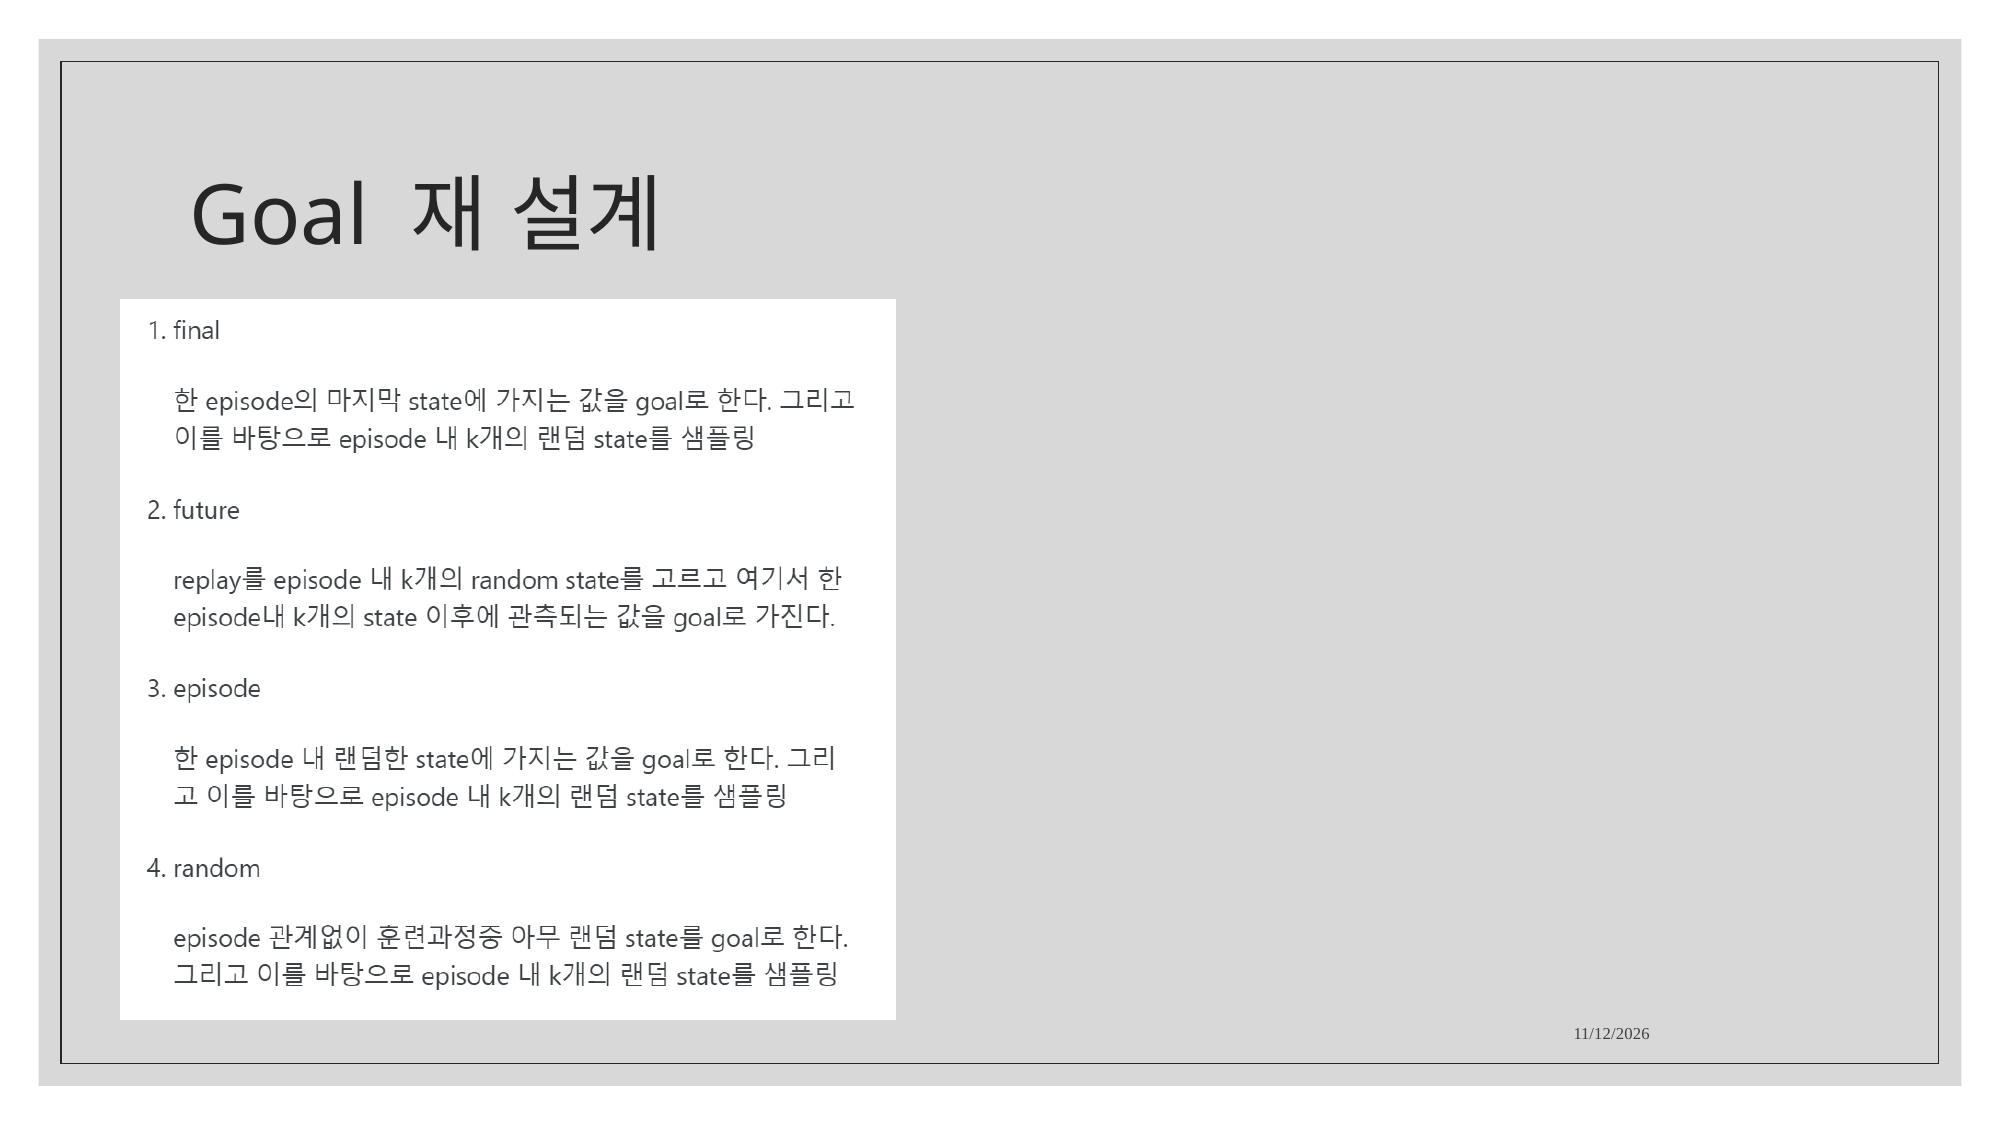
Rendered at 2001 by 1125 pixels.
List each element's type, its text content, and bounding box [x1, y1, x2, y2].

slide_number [1190, 990, 1665, 1050]
title Goal 재 설계 [174, 105, 1825, 331]
picture [120, 299, 896, 1020]
